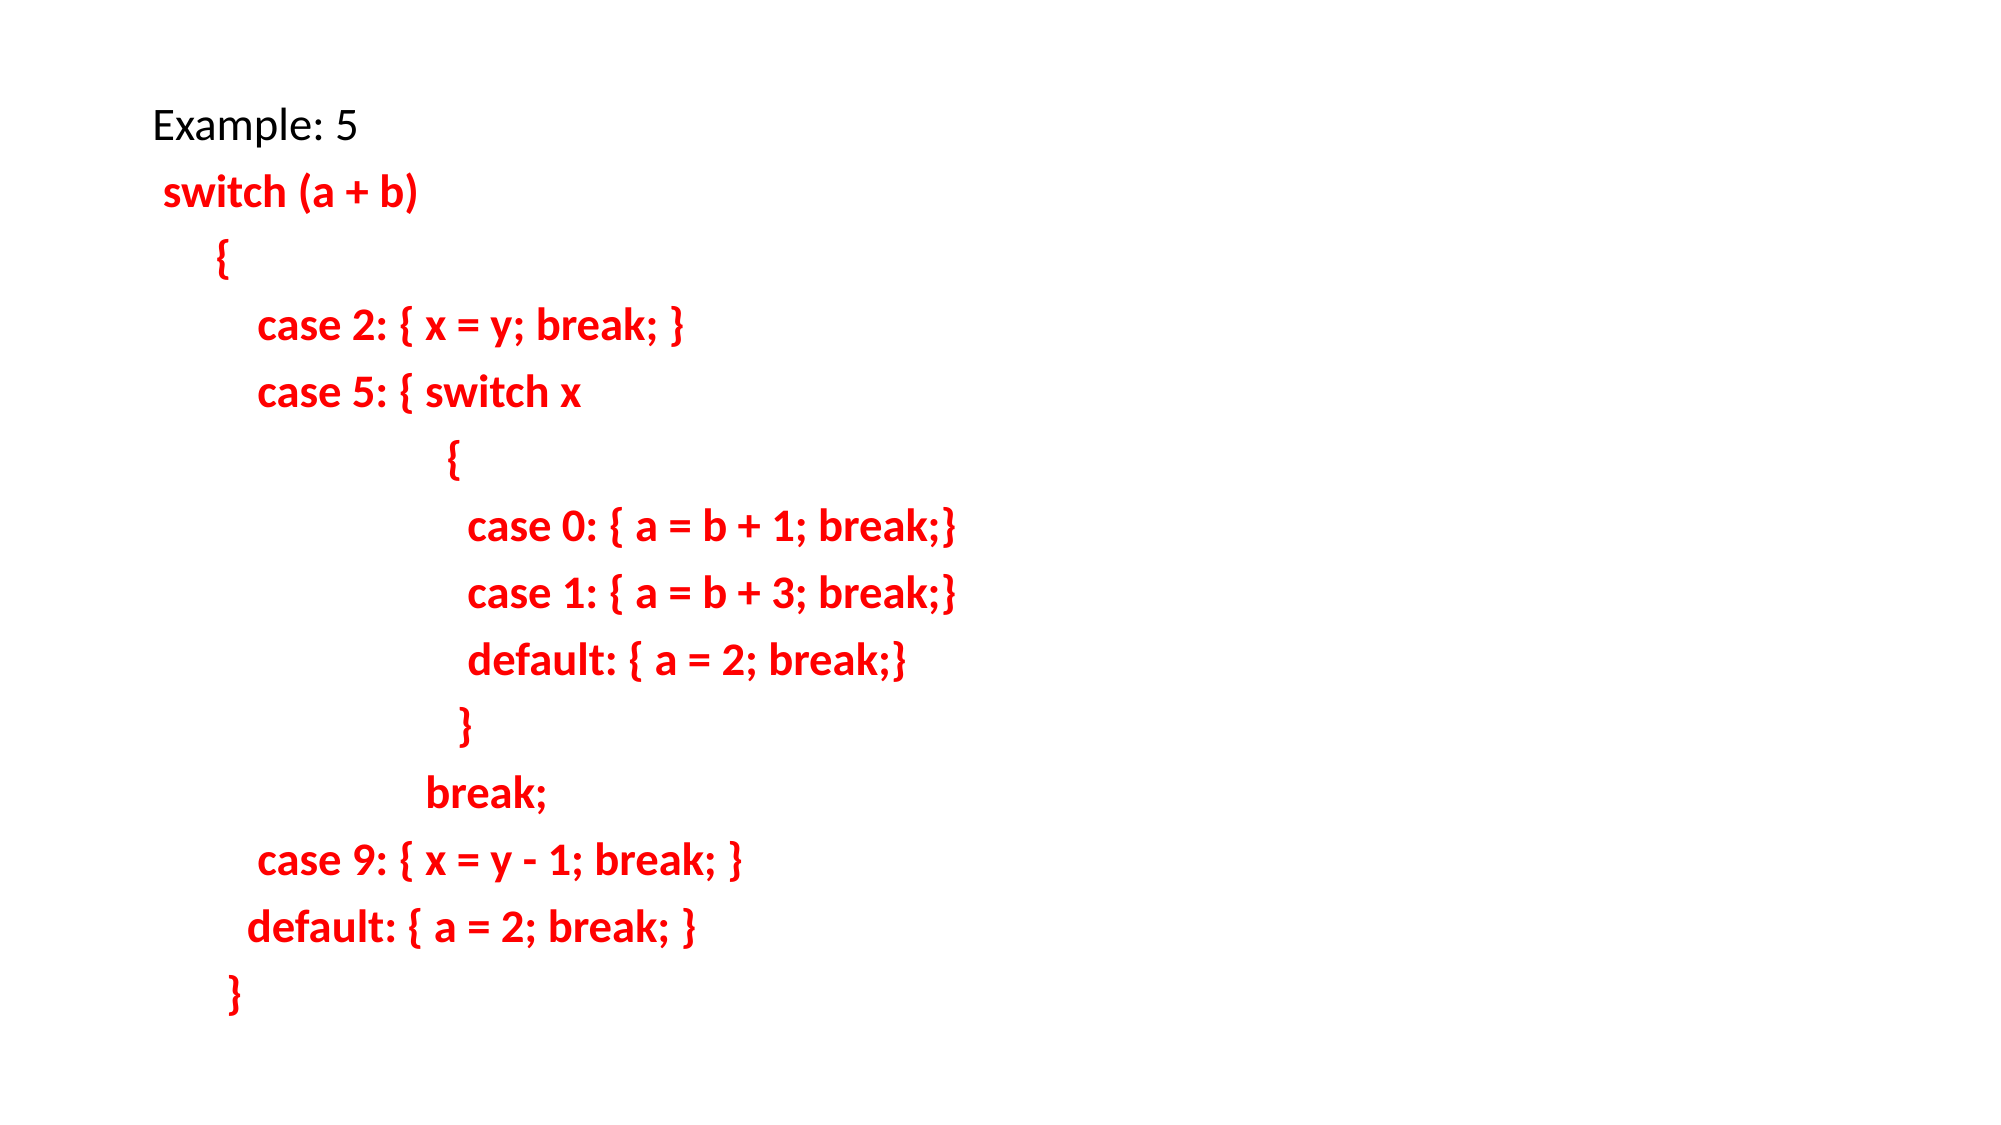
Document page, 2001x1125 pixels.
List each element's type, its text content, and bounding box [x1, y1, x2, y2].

list Example: 5 switch (a + b) { case 2: { x = y; break; } case 5: { switch x { case 0: { a = b + 1; break;} case 1: { a = b + 3; break;} default: { a = 2; break;} } break; case 9: { x = y - 1; break; } default: { a = 2; break; } } [137, 92, 1920, 1103]
